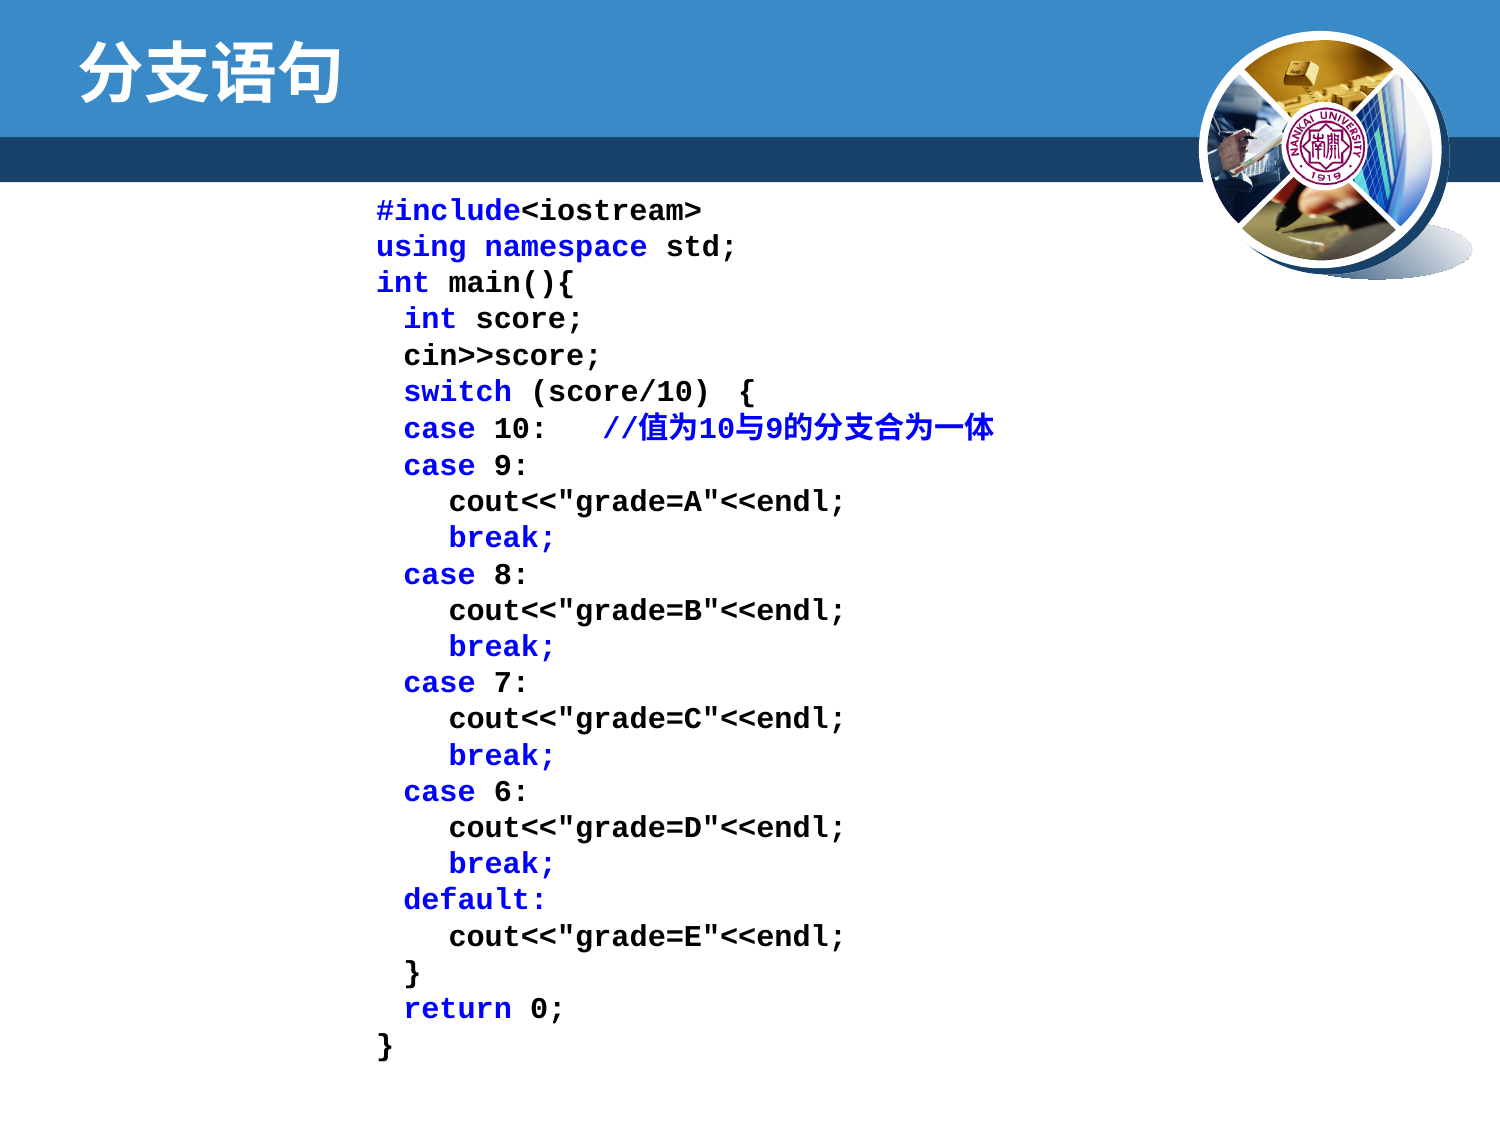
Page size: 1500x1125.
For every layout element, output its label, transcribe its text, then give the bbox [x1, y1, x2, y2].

title 分支语句 [62, 24, 1275, 118]
picture [1207, 40, 1433, 261]
picture [374, 187, 997, 1066]
